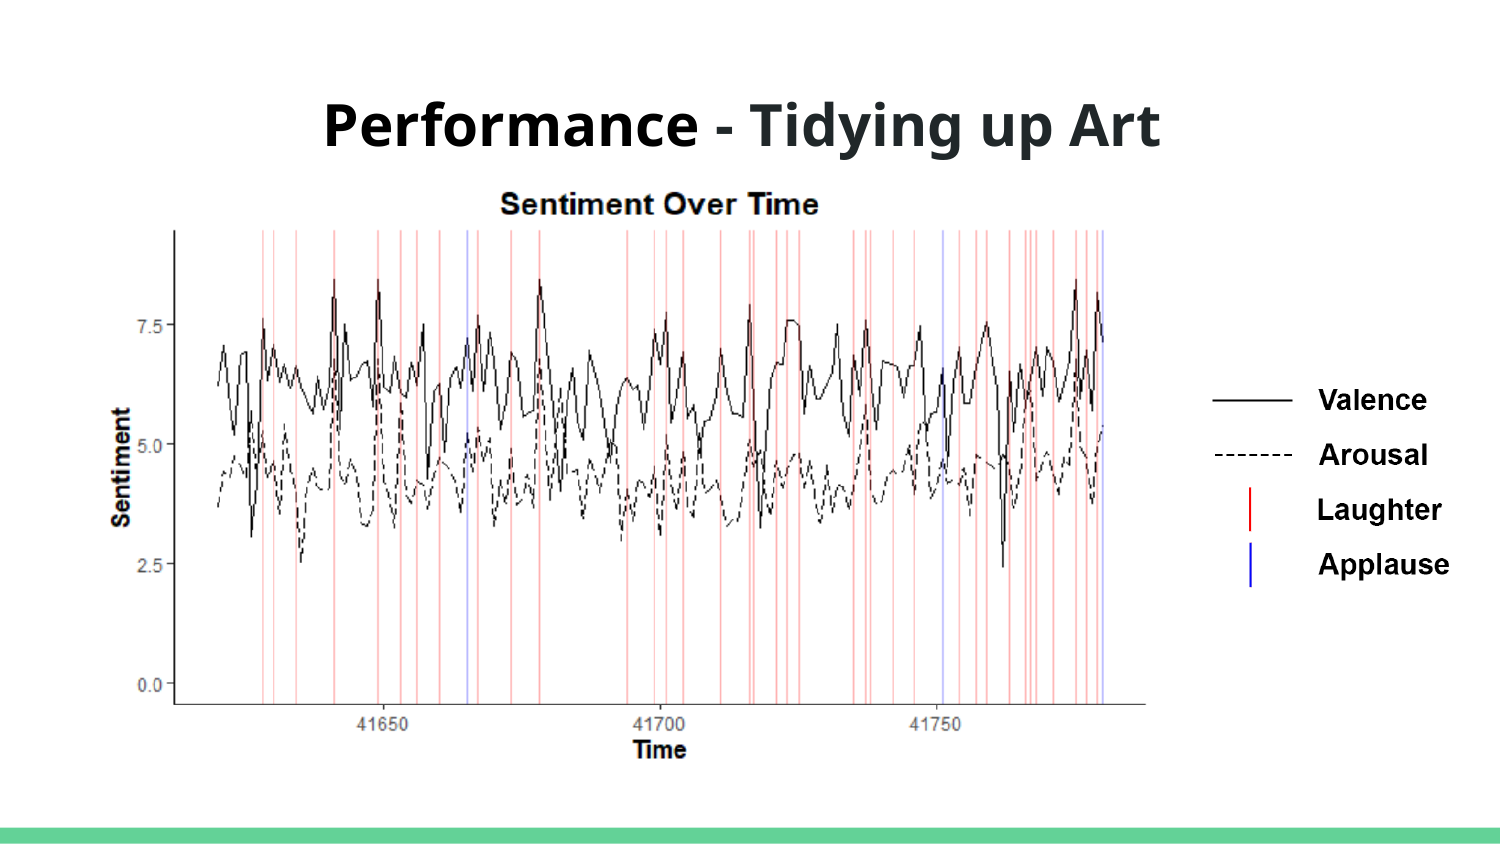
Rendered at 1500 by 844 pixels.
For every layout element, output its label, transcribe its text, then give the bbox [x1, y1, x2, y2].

picture [100, 181, 1154, 770]
picture [1198, 374, 1467, 609]
title Performance - Tidying up Art [51, 72, 1449, 167]
